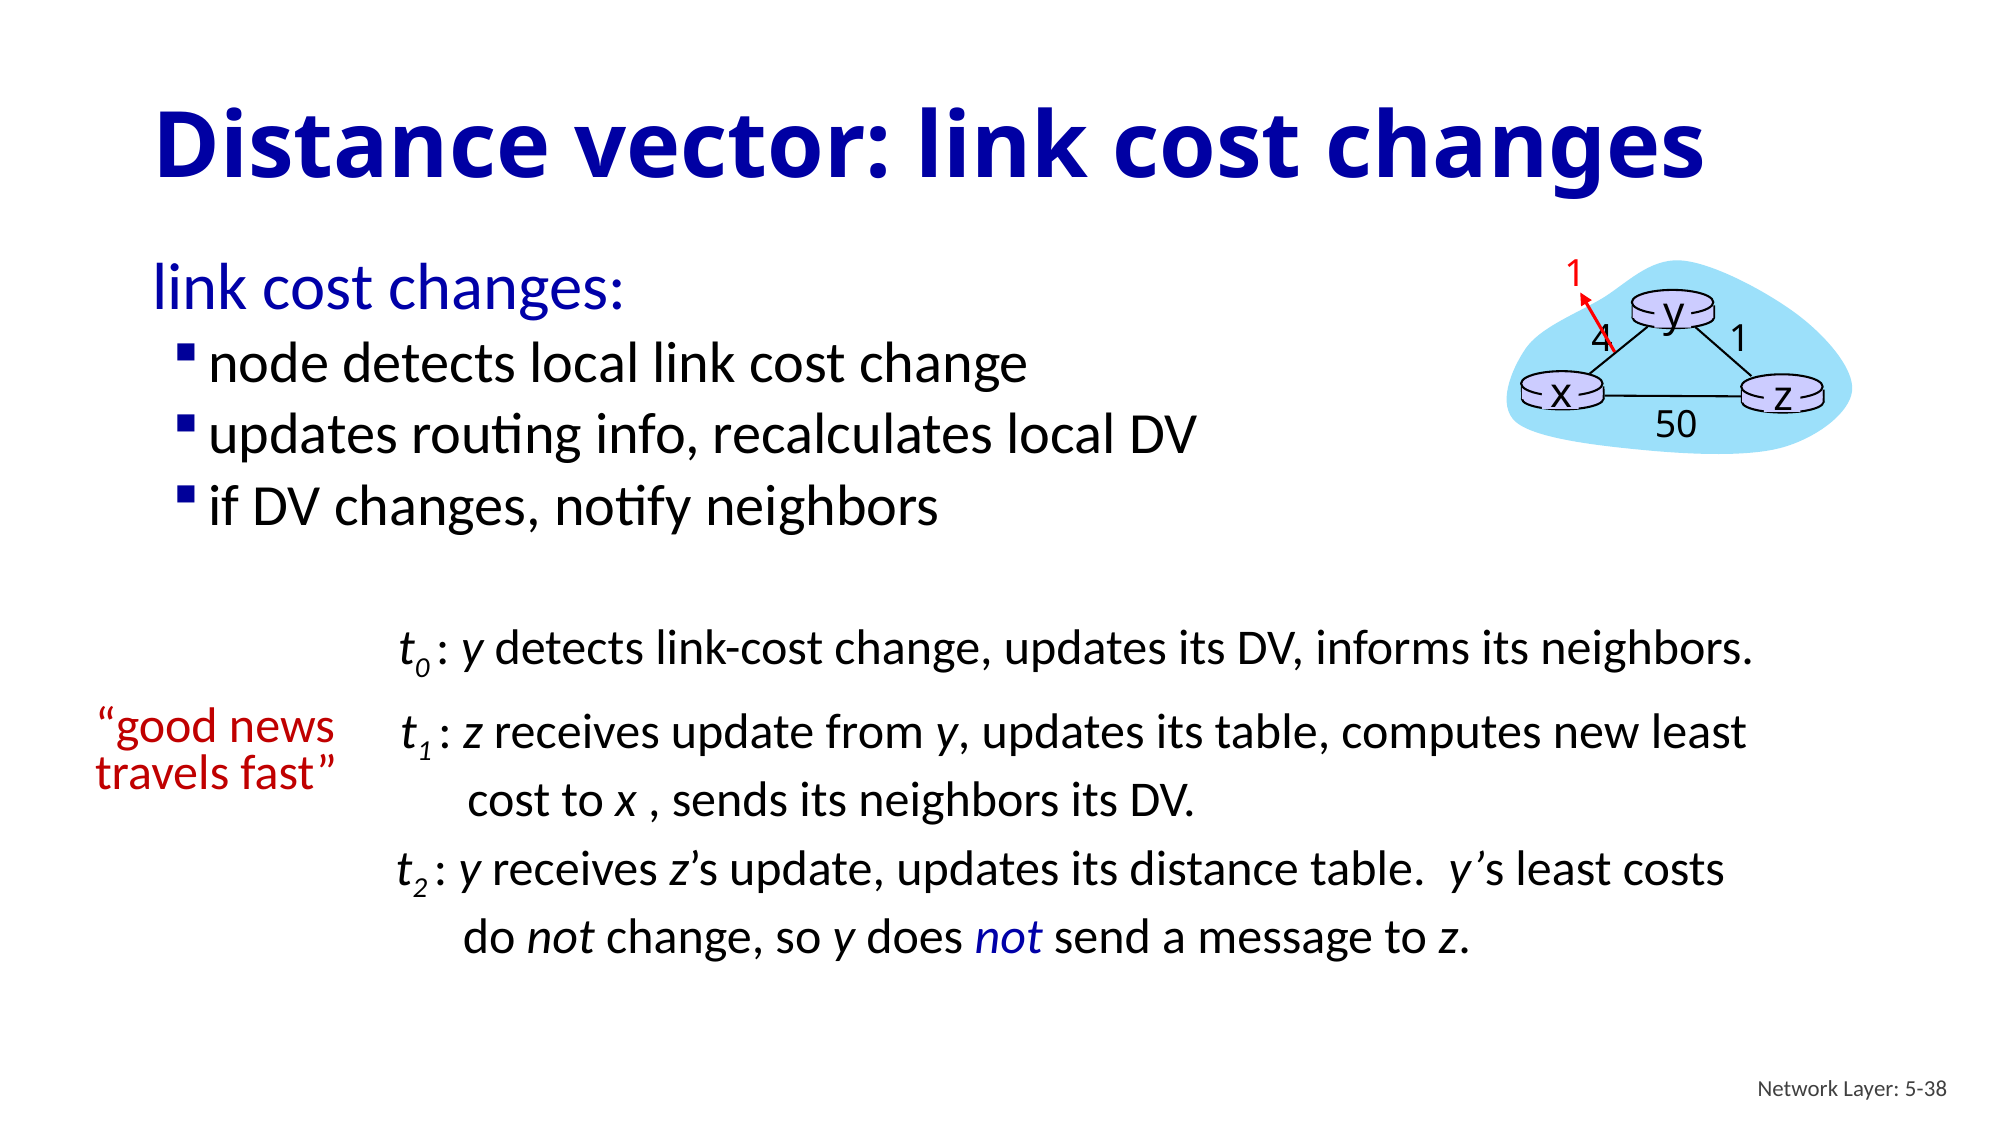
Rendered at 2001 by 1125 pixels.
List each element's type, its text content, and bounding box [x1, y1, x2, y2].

text_box “good news travels fast” [80, 696, 383, 807]
text_box link cost changes: node detects local link cost change updates routing info, recalculates local DV if DV changes, notify neighbors [137, 248, 1461, 578]
text_box t1 : z receives update from y, updates its table, computes new least cost to x , sends its neighbors its DV. [385, 691, 1815, 879]
slide_number Network Layer: 5-38 [1512, 1056, 1963, 1117]
title Distance vector: link cost changes [137, 74, 1863, 221]
text_box t0 : y detects link-cost change, updates its DV, informs its neighbors. [383, 607, 1879, 736]
text_box t2 : y receives z’s update, updates its distance table. y’s least costs do not change, so y does not send a message to z. [380, 827, 1768, 1016]
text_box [1496, 241, 1855, 458]
